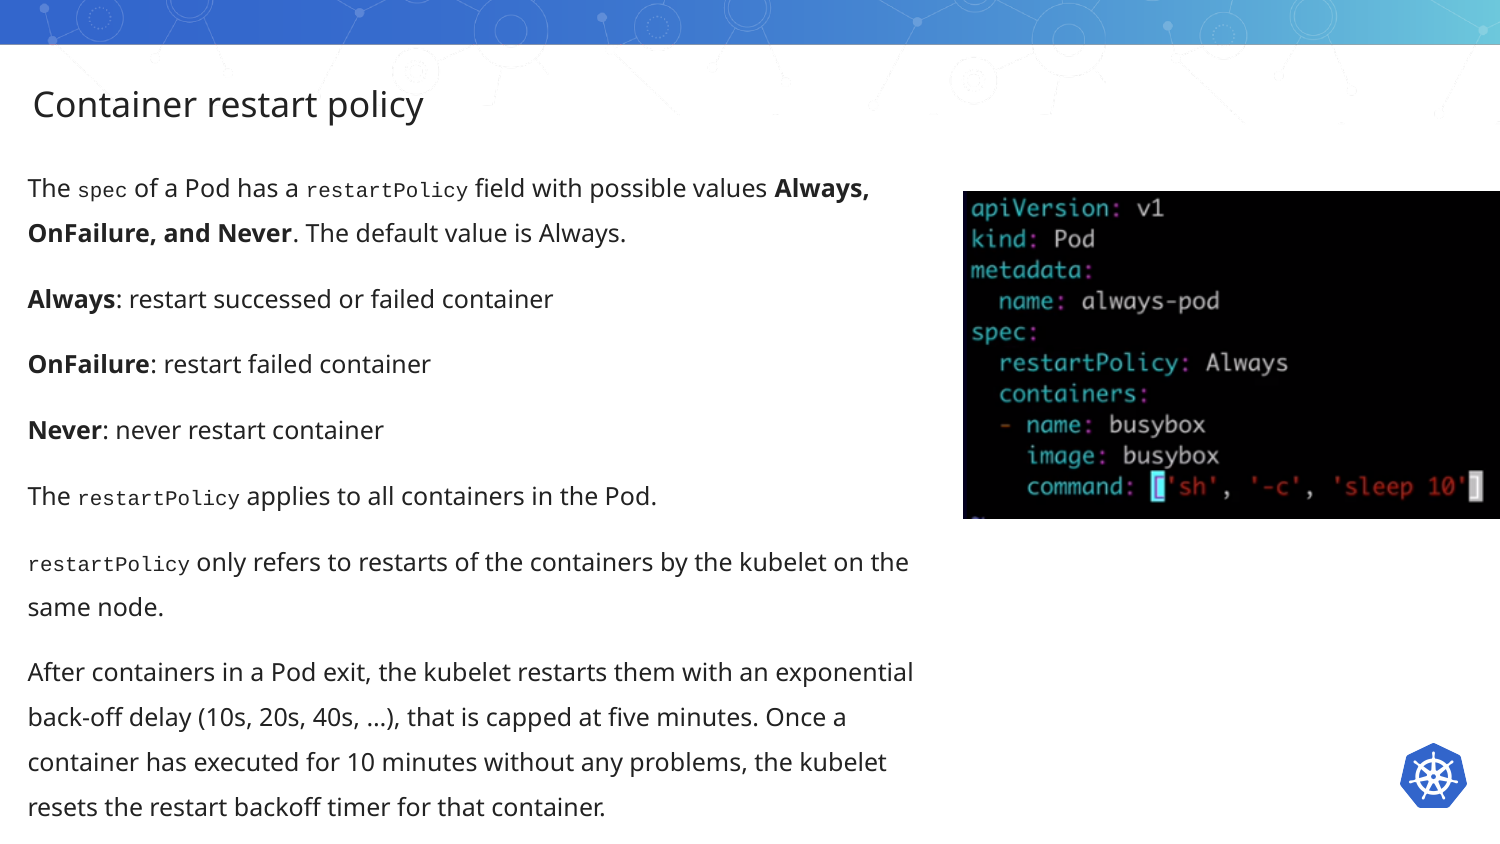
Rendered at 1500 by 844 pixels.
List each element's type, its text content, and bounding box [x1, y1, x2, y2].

picture [0, 0, 1500, 844]
text_box The spec of a Pod has a restartPolicy field with possible values Always, OnFailure, and Never. The default value is Always. Always: restart successed or failed container OnFailure: restart failed container Never: never restart container The restartPolicy applies to all containers in the Pod. restartPolicy only refers to restarts of the containers by the kubelet on the same node. After containers in a Pod exit, the kubelet restarts them with an exponential back-off delay (10s, 20s, 40s, …), that is capped at five minutes. Once a container has executed for 10 minutes without any problems, the kubelet resets the restart backoff timer for that container. [12, 142, 939, 844]
text_box Container restart policy [18, 58, 684, 140]
